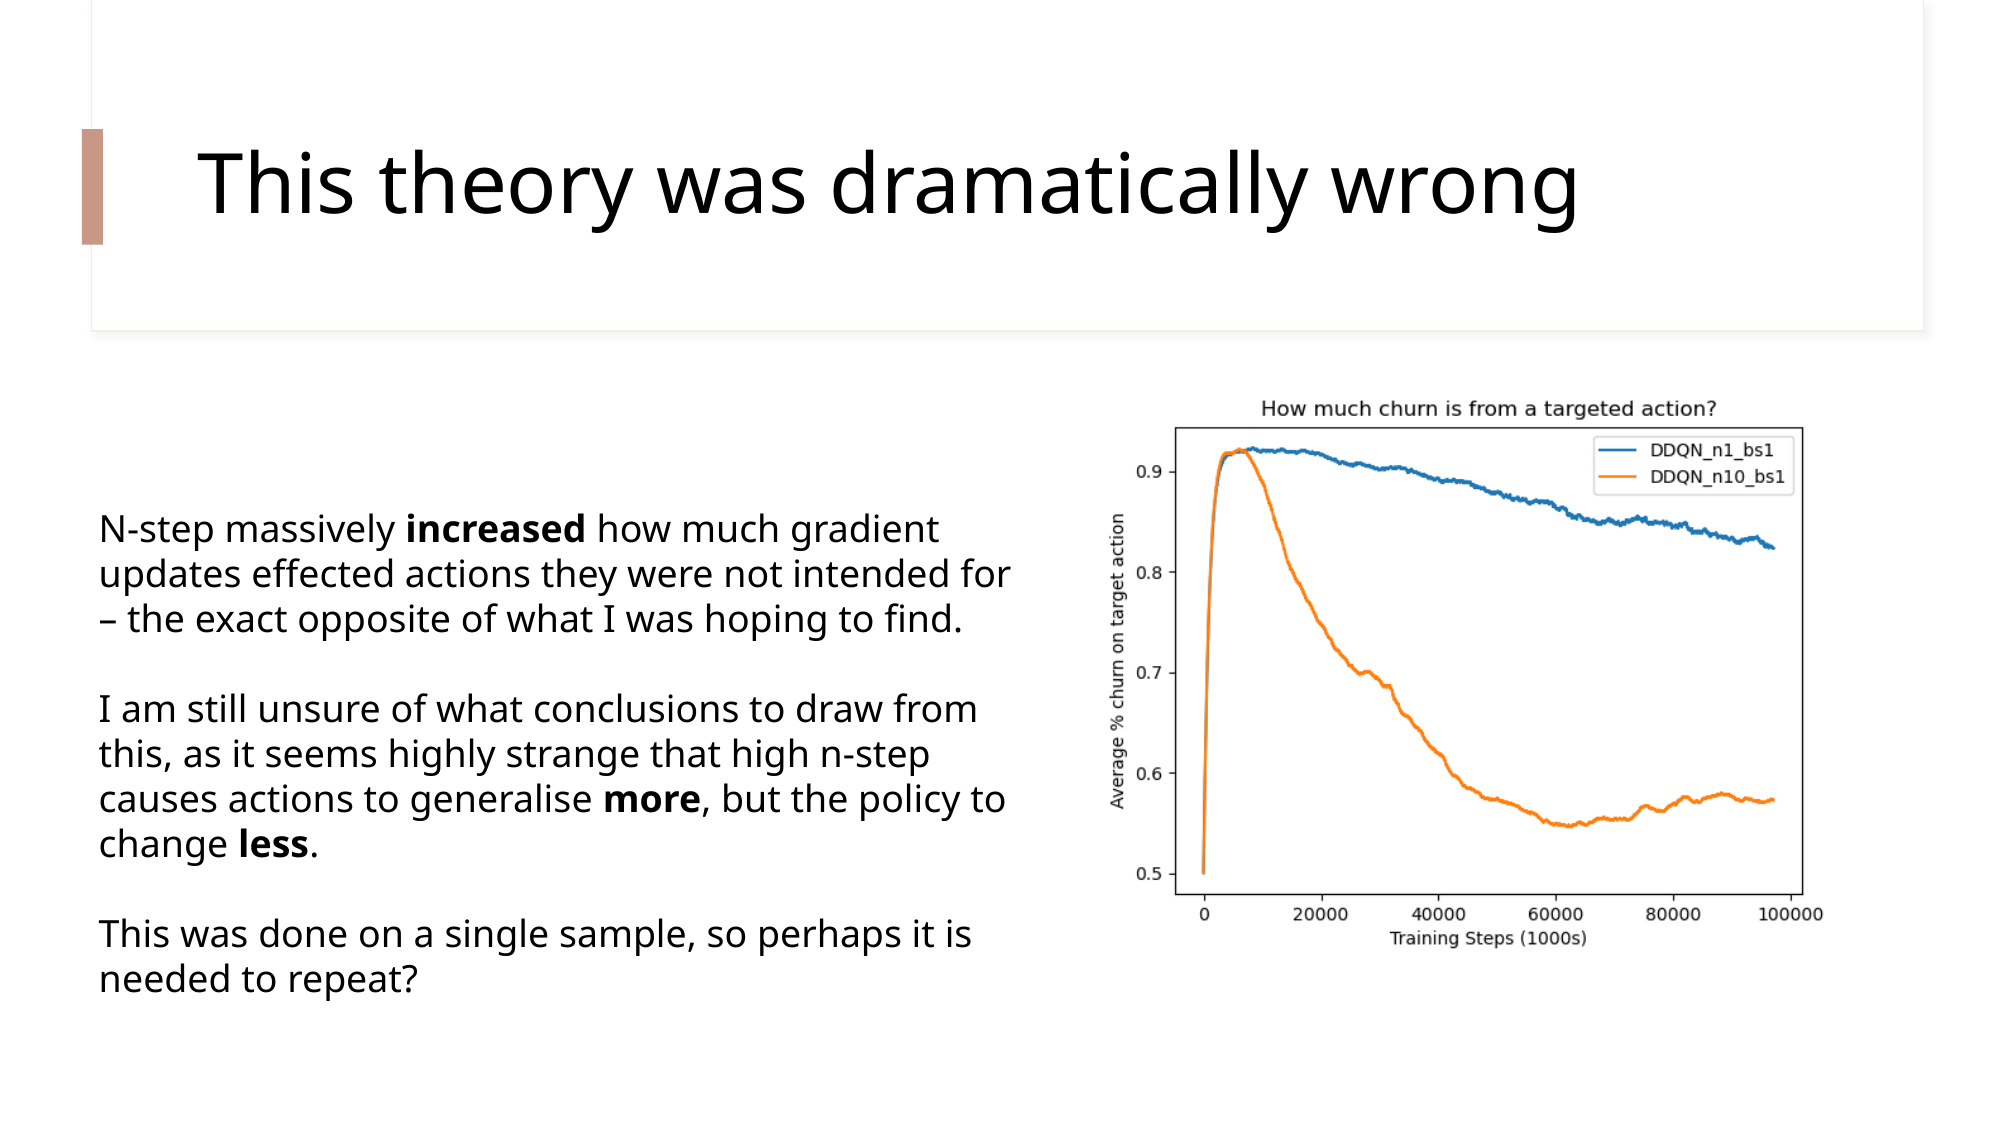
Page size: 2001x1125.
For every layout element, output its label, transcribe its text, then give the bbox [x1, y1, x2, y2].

text_box N-step massively increased how much gradient updates effected actions they were not intended for – the exact opposite of what I was hoping to find. I am still unsure of what conclusions to draw from this, as it seems highly strange that high n-step causes actions to generalise more, but the policy to change less. This was done on a single sample, so perhaps it is needed to repeat? [83, 497, 1044, 1008]
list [1074, 354, 1883, 961]
title This theory was dramatically wrong [183, 90, 1851, 284]
